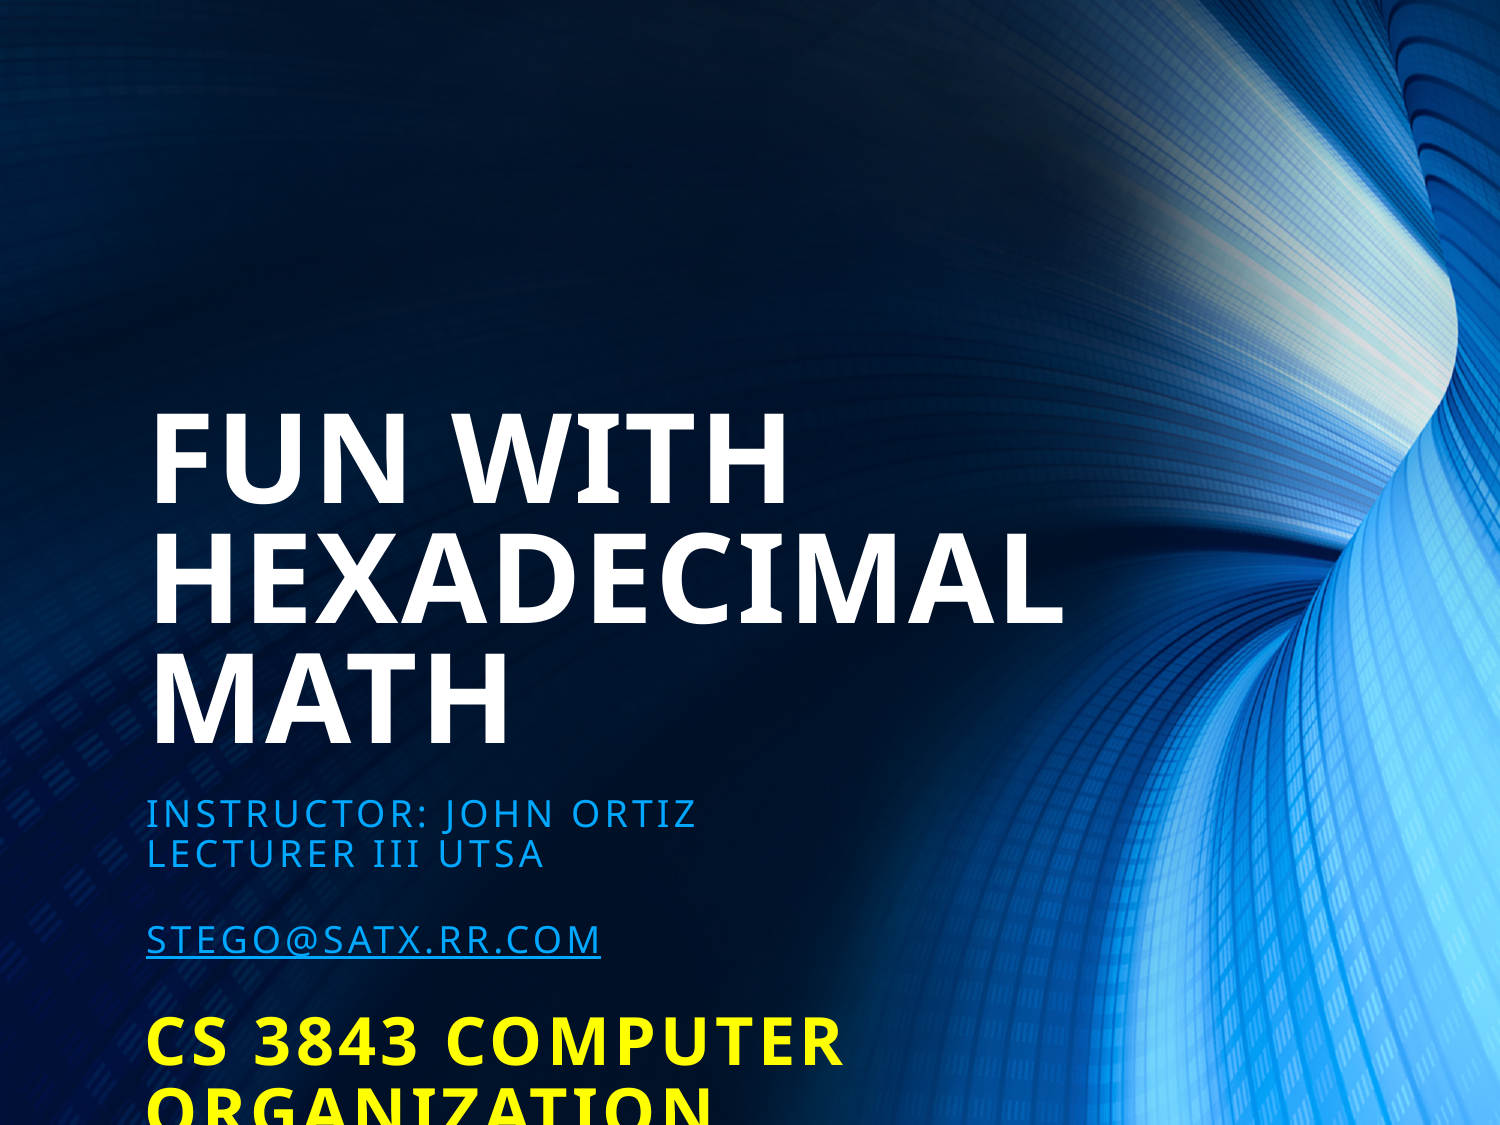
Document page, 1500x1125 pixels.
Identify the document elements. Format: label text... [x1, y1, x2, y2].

subtitle Instructor: john ortiz Lecturer III utsa stego@satx.rr.com [131, 787, 1144, 988]
title FUN WITH HEXADECIMAL MATH [131, 275, 1144, 775]
picture [0, 0, 1500, 1125]
list CS 3843 computer organization [129, 999, 1405, 1075]
